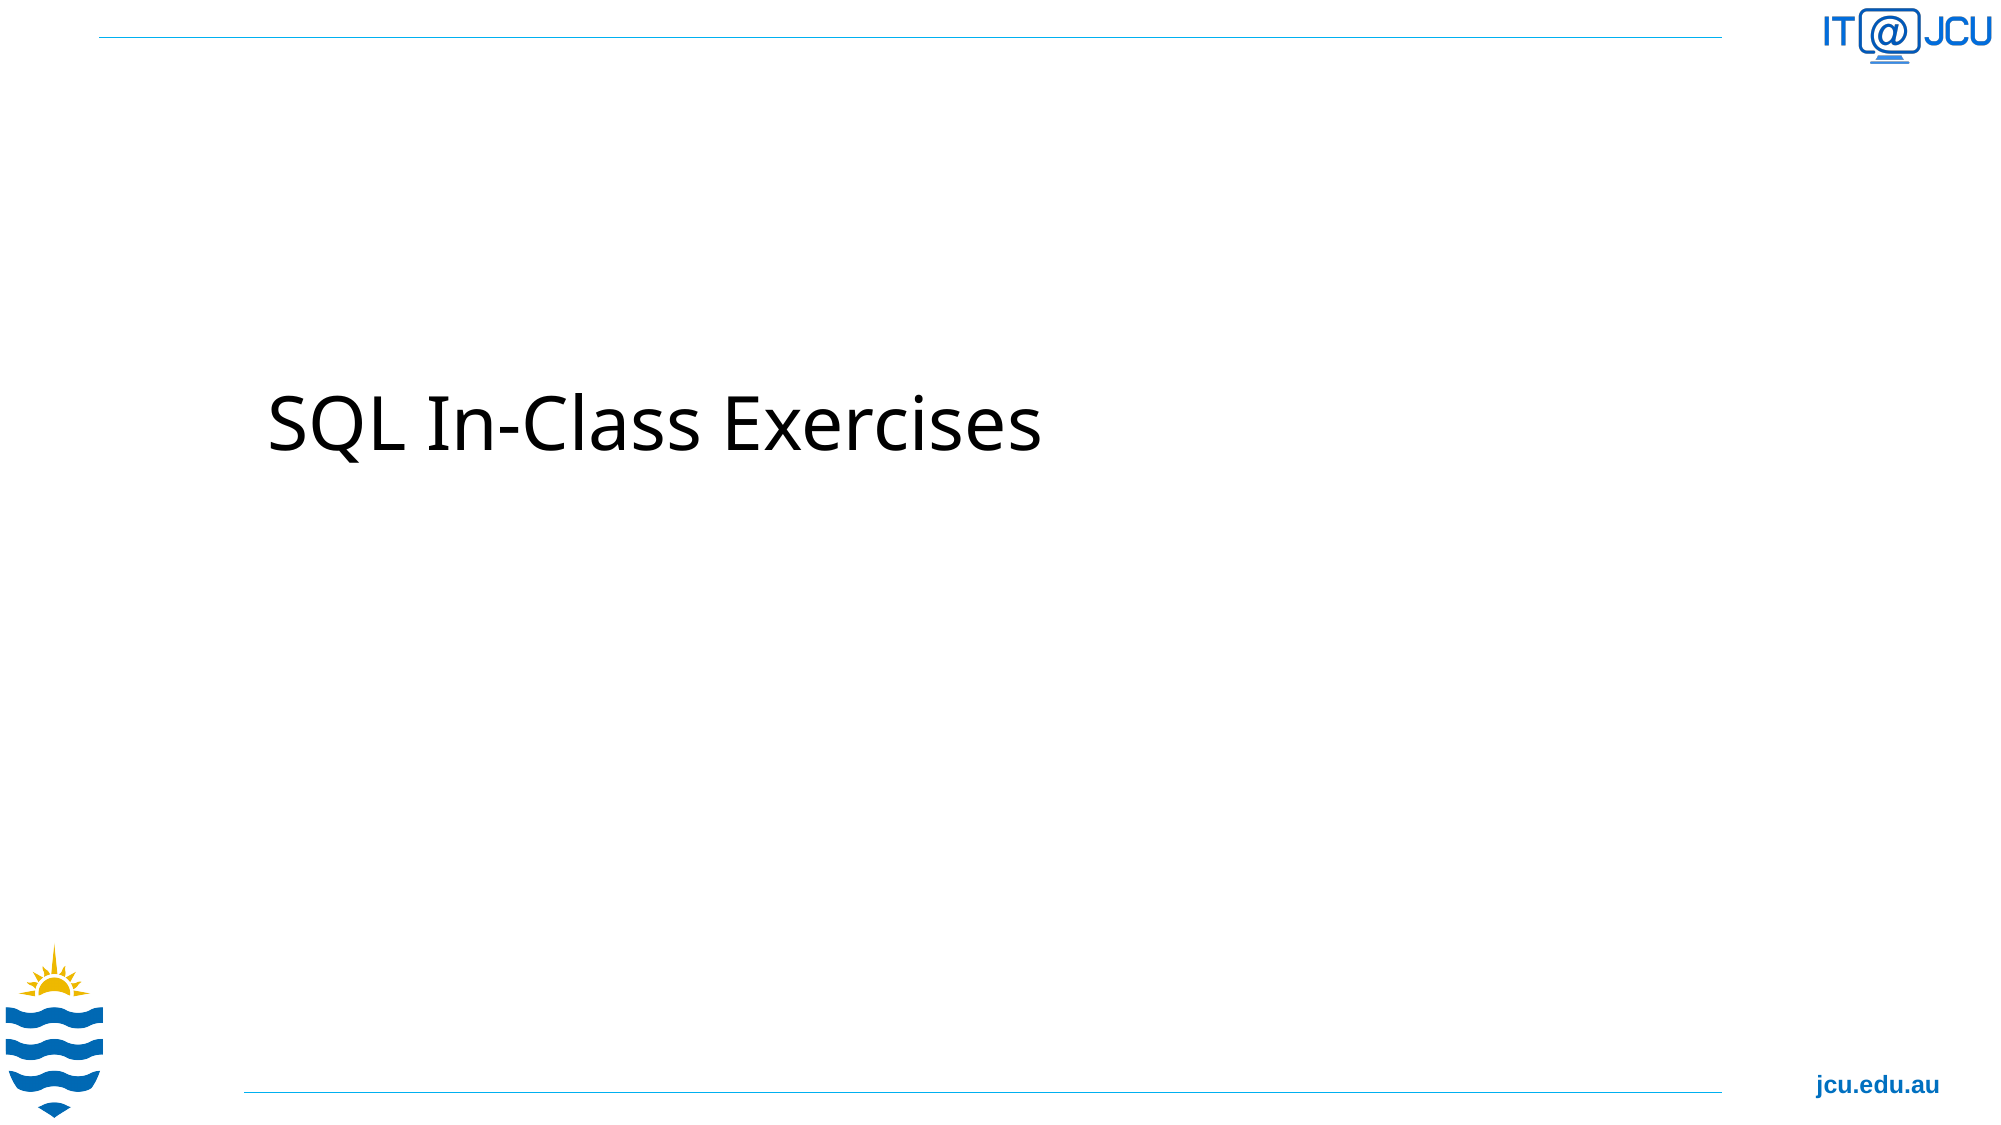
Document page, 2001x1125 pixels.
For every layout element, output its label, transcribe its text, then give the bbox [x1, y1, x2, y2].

picture [1822, 6, 1995, 67]
picture [0, 942, 110, 1125]
title SQL In-Class Exercises [252, 378, 1275, 561]
